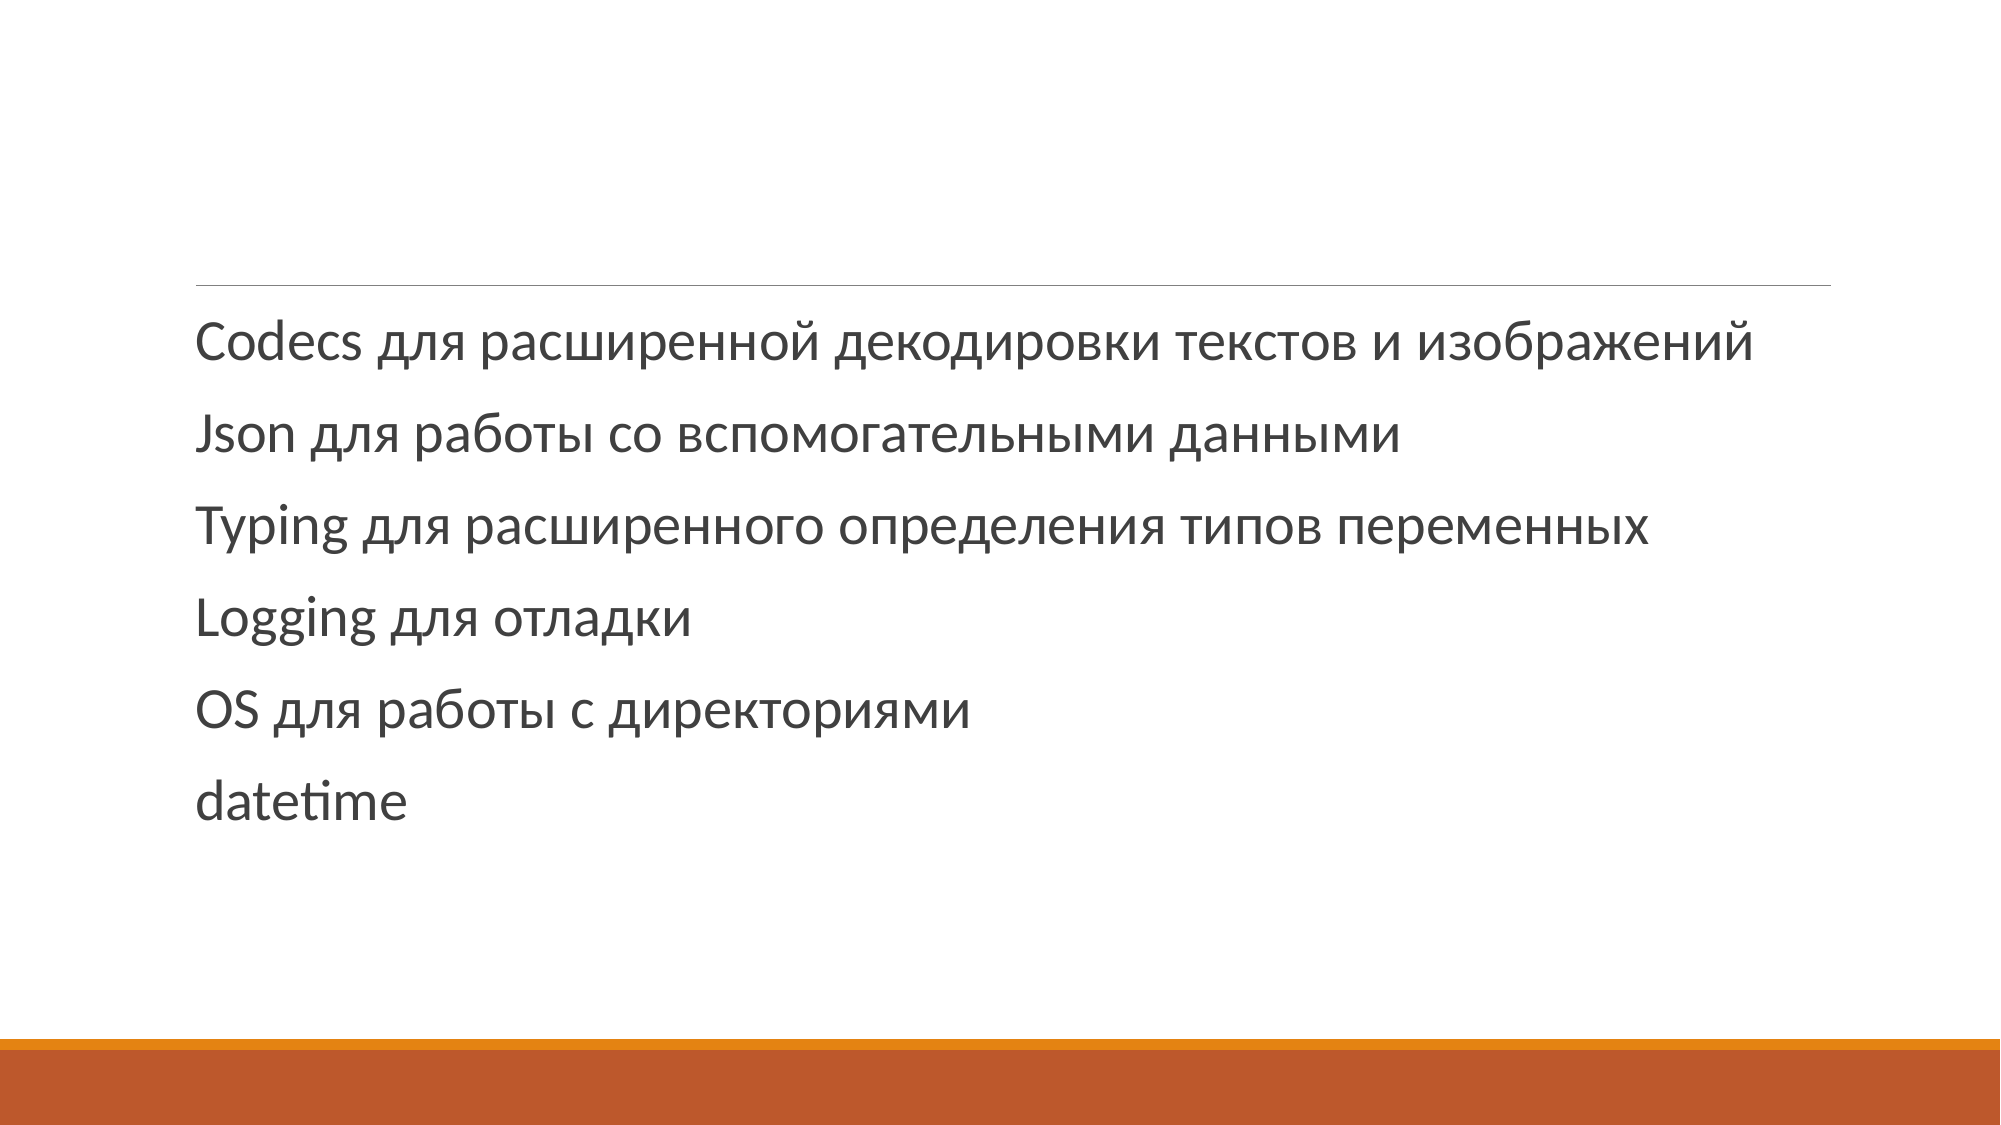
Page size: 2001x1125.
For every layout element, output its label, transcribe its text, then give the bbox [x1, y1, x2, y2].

list Codecs для расширенной декодировки текстов и изображений Json для работы со вспомогательными данными Typing для расширенного определения типов переменных Logging для отладки OS для работы с директориями datetime [180, 302, 1830, 963]
